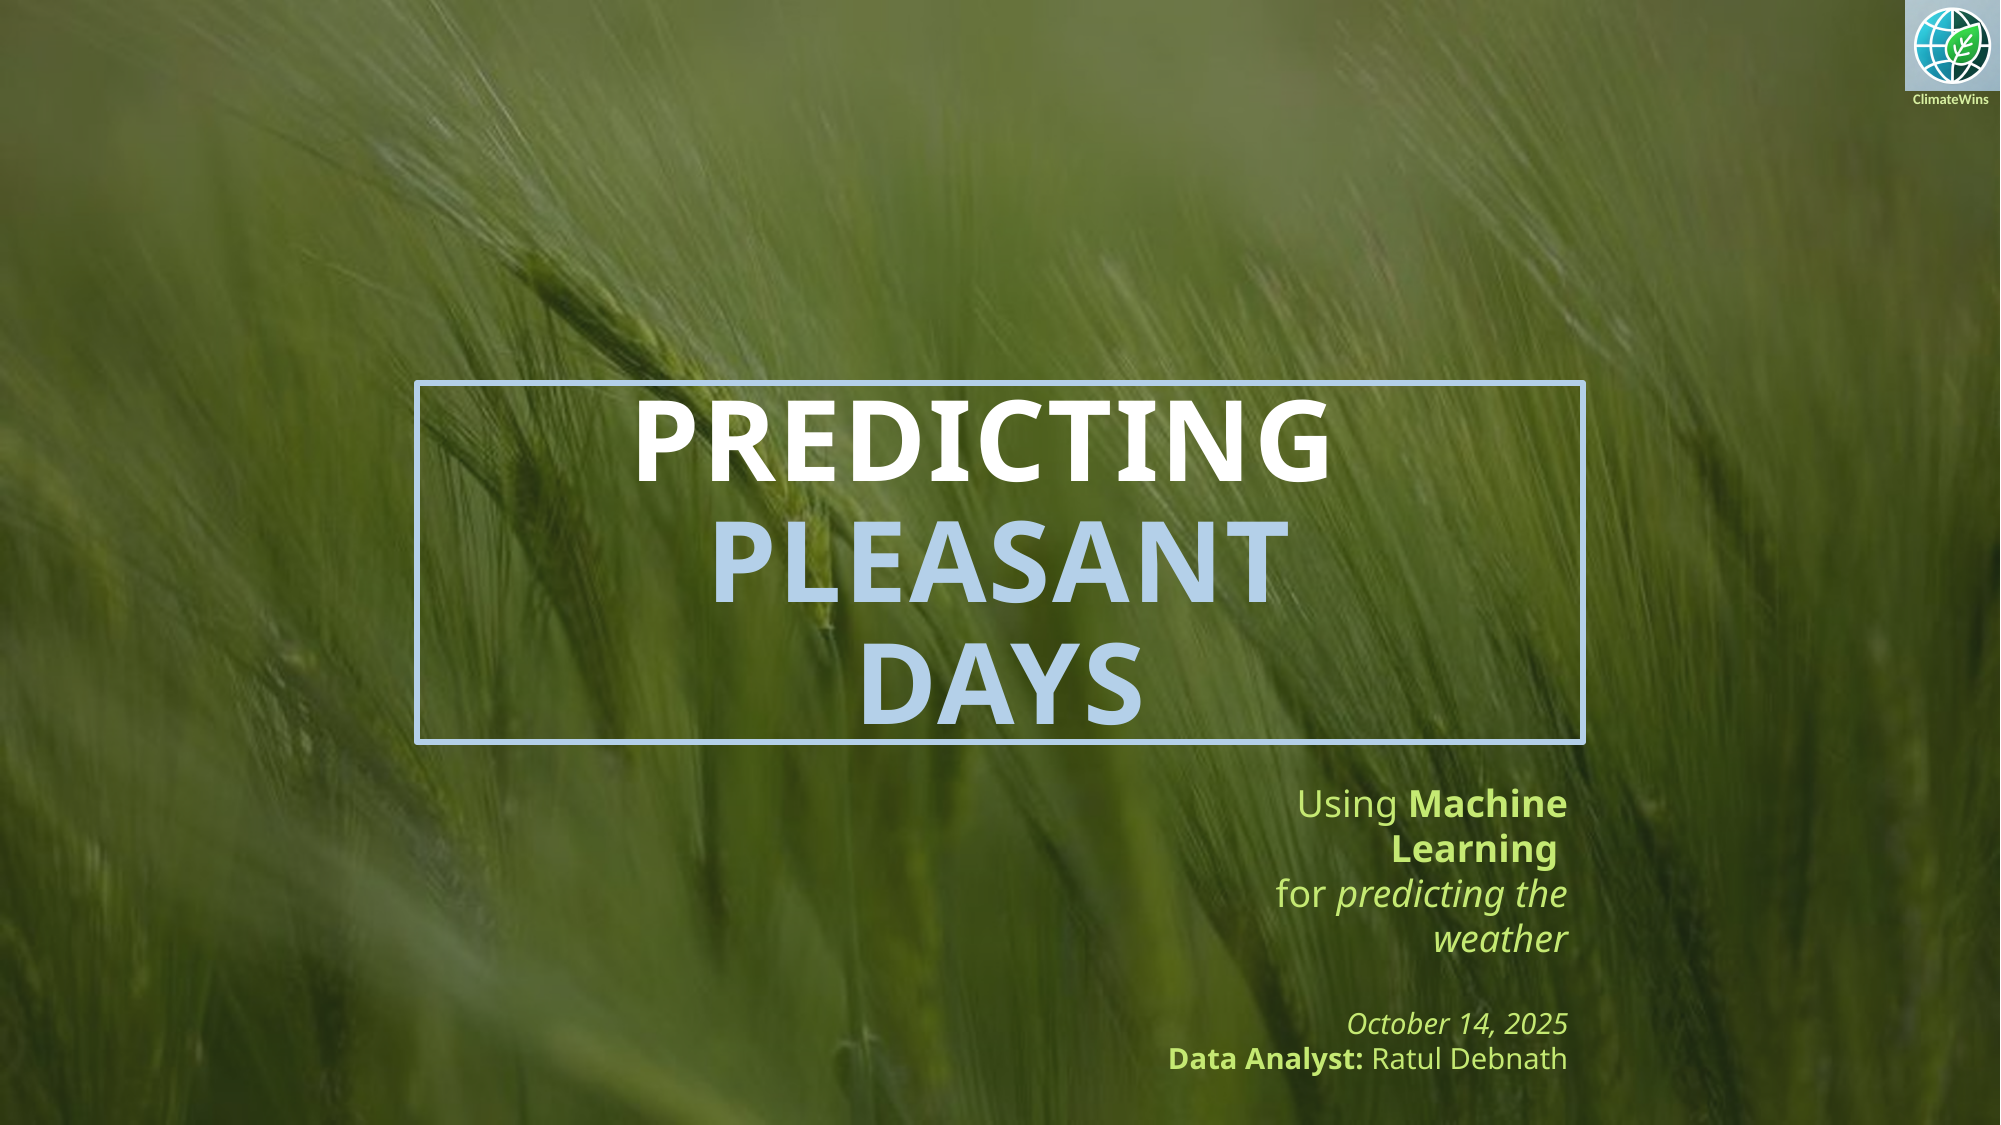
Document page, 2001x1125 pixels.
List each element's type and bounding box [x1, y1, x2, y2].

text_box [1898, 0, 2000, 116]
picture [0, 0, 2000, 1125]
